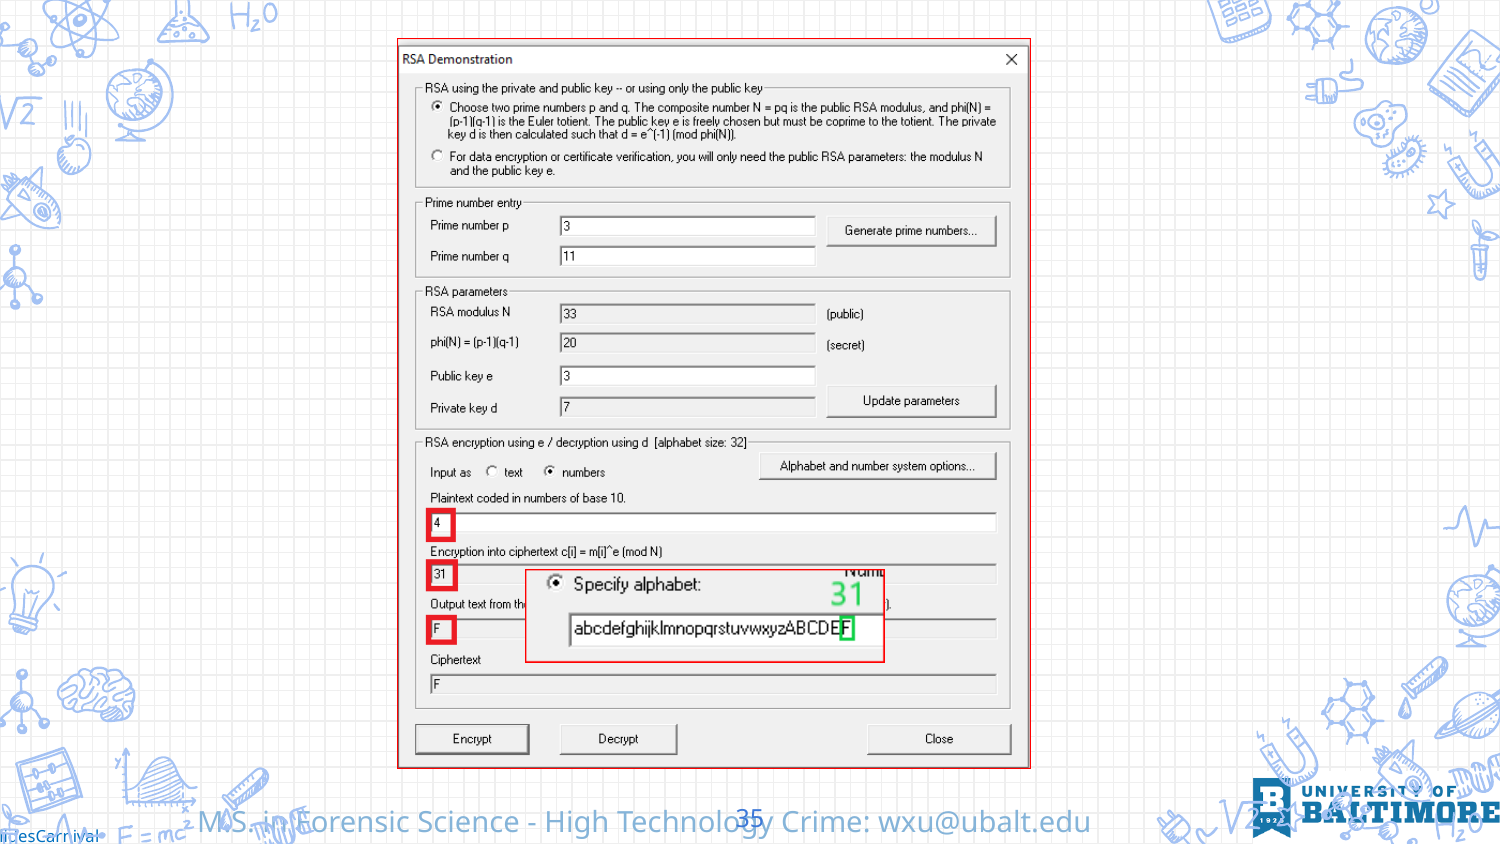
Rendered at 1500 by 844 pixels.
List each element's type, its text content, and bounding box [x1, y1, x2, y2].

picture [1283, 771, 1308, 783]
picture [1381, 771, 1421, 792]
picture [1481, 771, 1489, 788]
picture [1388, 823, 1396, 835]
picture [1253, 771, 1500, 844]
picture [1375, 780, 1390, 791]
picture [1471, 771, 1479, 786]
picture [1342, 796, 1349, 806]
picture [1405, 773, 1430, 800]
picture [1408, 786, 1417, 792]
slide_number 35 [705, 796, 795, 844]
picture [397, 38, 1031, 769]
picture [1354, 819, 1361, 827]
picture [1479, 779, 1483, 790]
